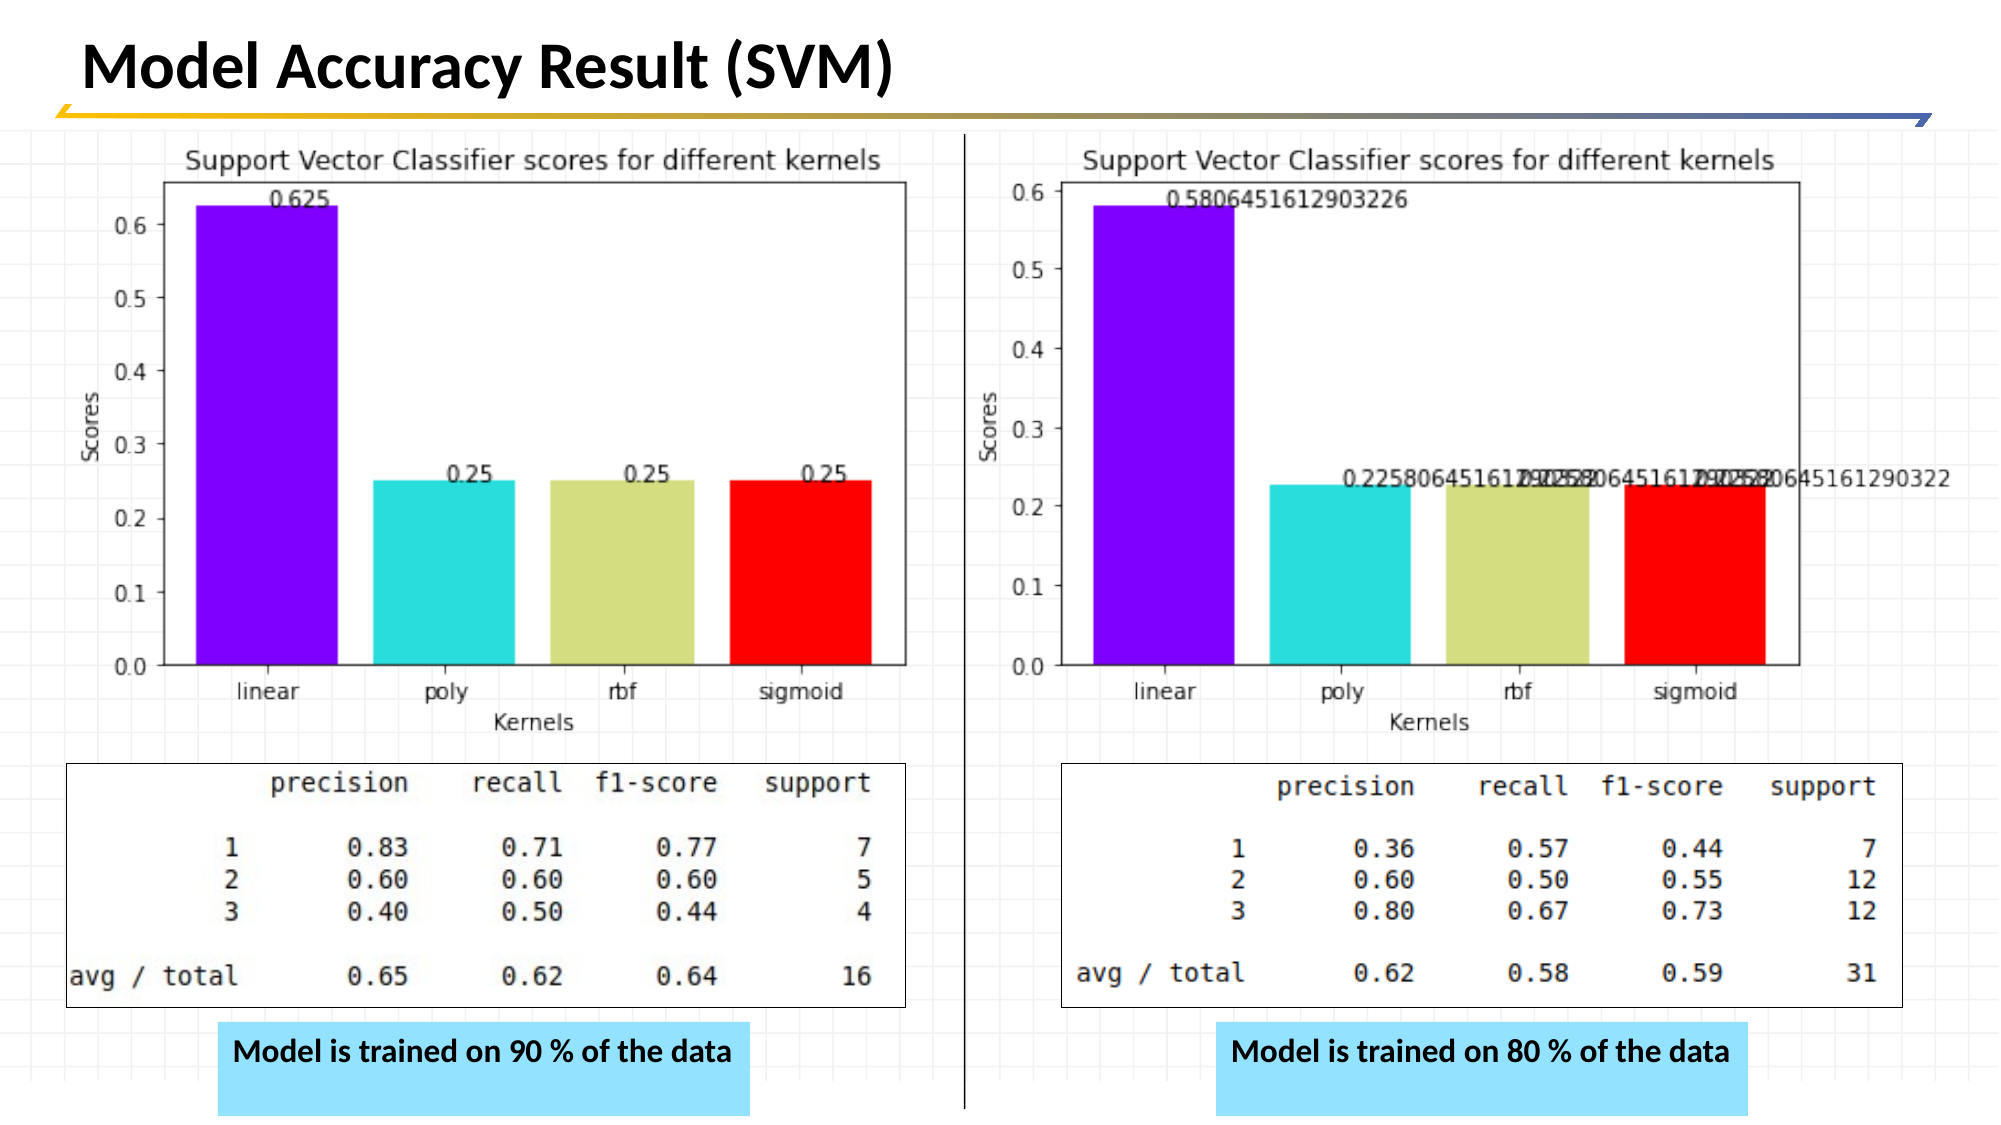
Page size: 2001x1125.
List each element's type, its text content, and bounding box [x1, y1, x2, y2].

picture [964, 133, 1969, 749]
text_box Model is trained on 80 % of the data [1216, 1021, 1748, 1117]
picture [66, 763, 907, 1008]
picture [1060, 763, 1903, 1008]
text_box Model is trained on 90 % of the data [217, 1021, 750, 1117]
picture [66, 133, 921, 750]
text_box Model Accuracy Result (SVM) [66, 0, 1934, 111]
